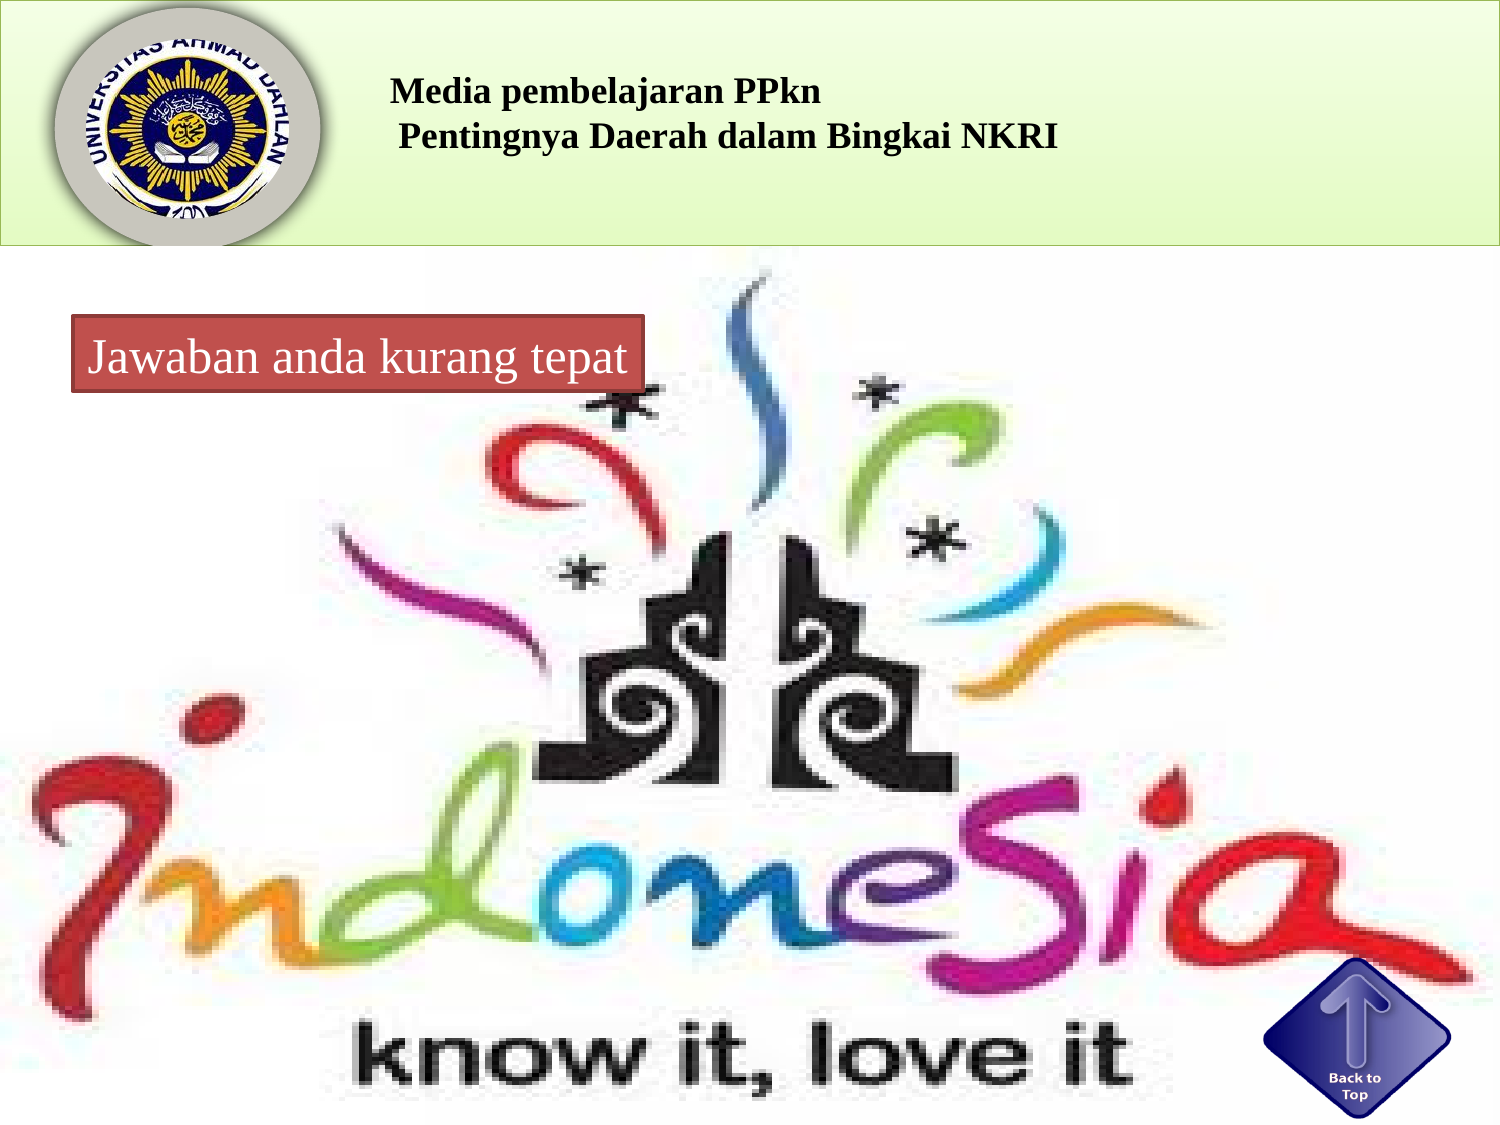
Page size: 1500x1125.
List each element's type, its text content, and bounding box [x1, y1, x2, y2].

picture [86, 40, 289, 218]
text_box Jawaban anda kurang tepat [71, 314, 645, 393]
picture [0, 246, 1500, 1125]
